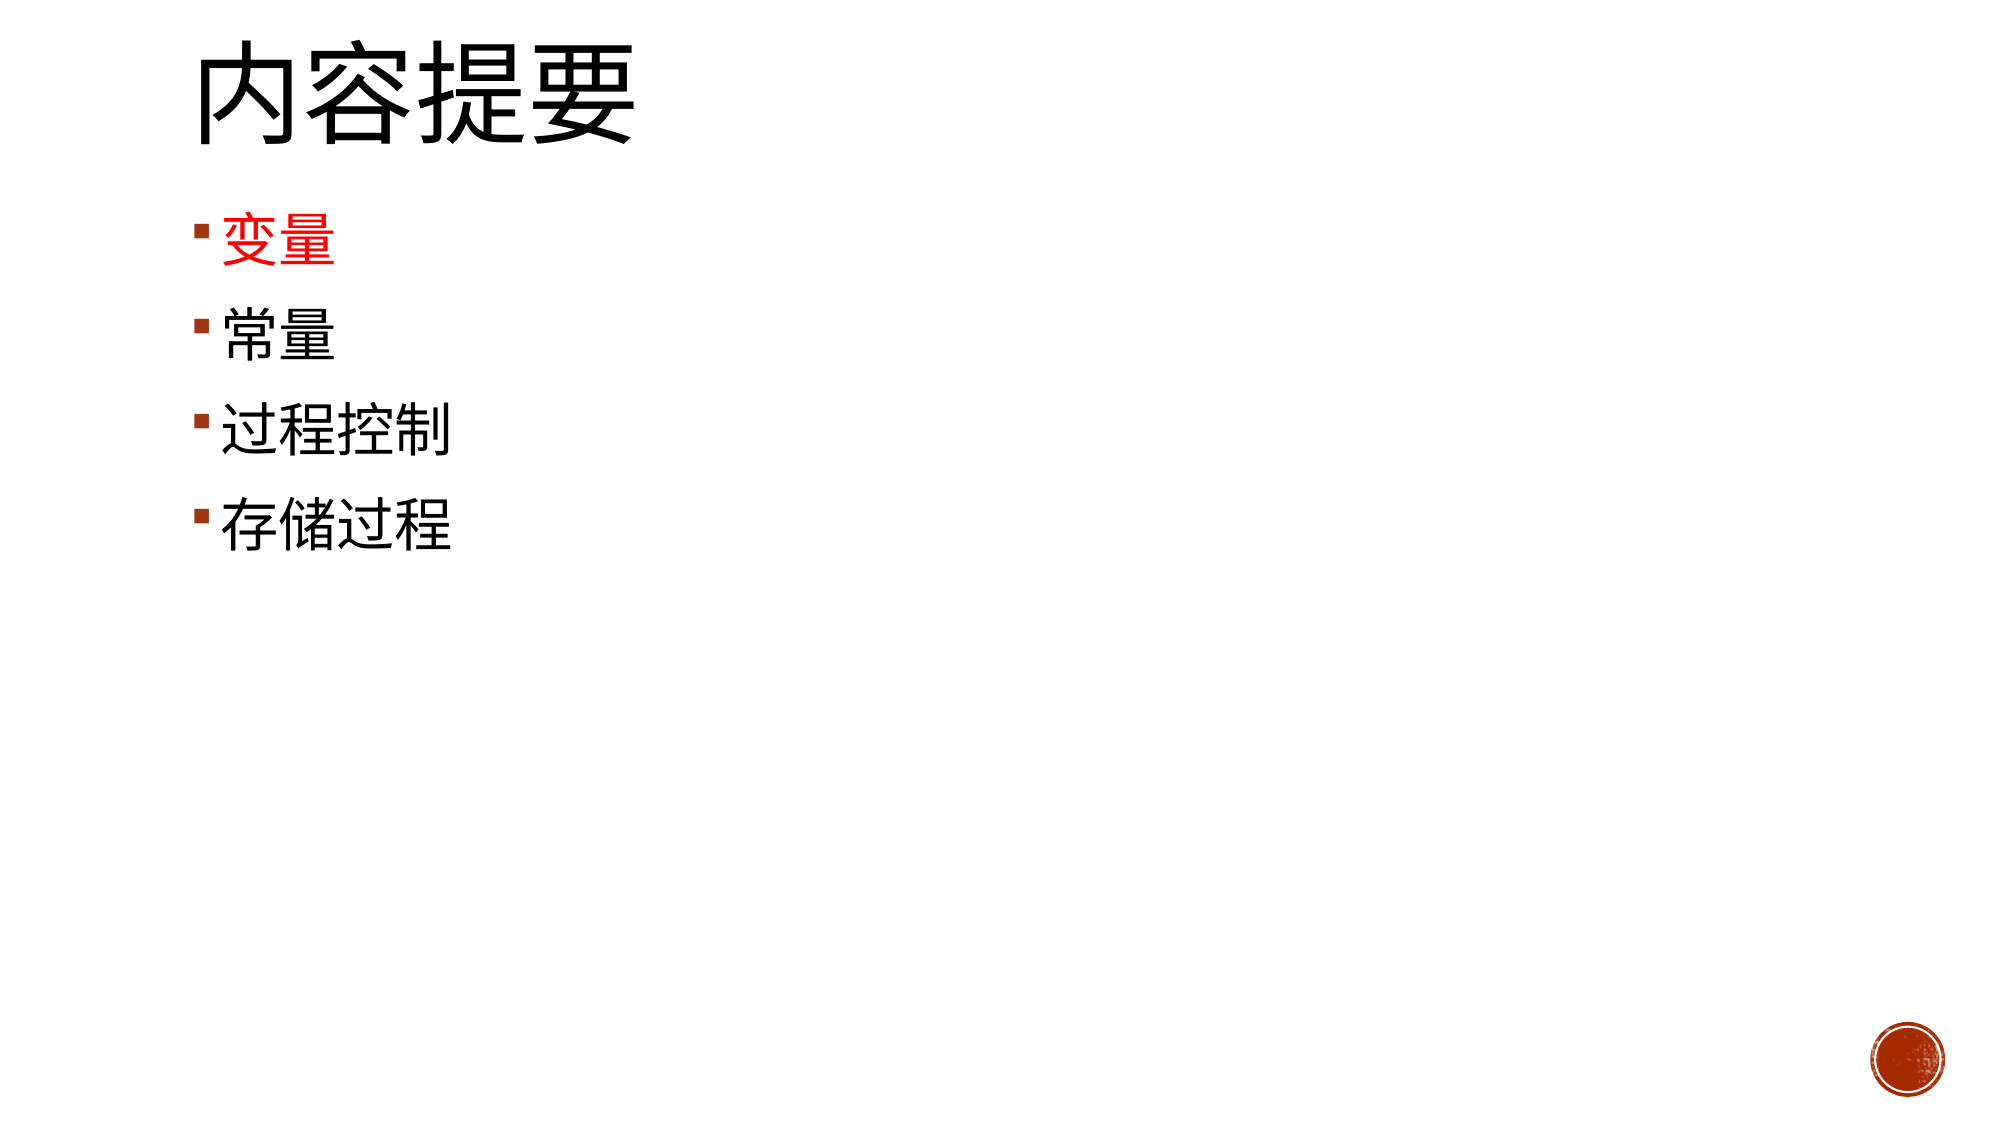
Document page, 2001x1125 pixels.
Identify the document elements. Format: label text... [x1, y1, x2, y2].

title 内容提要 [175, 12, 1826, 186]
slide_number [1855, 1028, 1961, 1089]
list 变量 常量 过程控制 存储过程 [175, 195, 1826, 1013]
